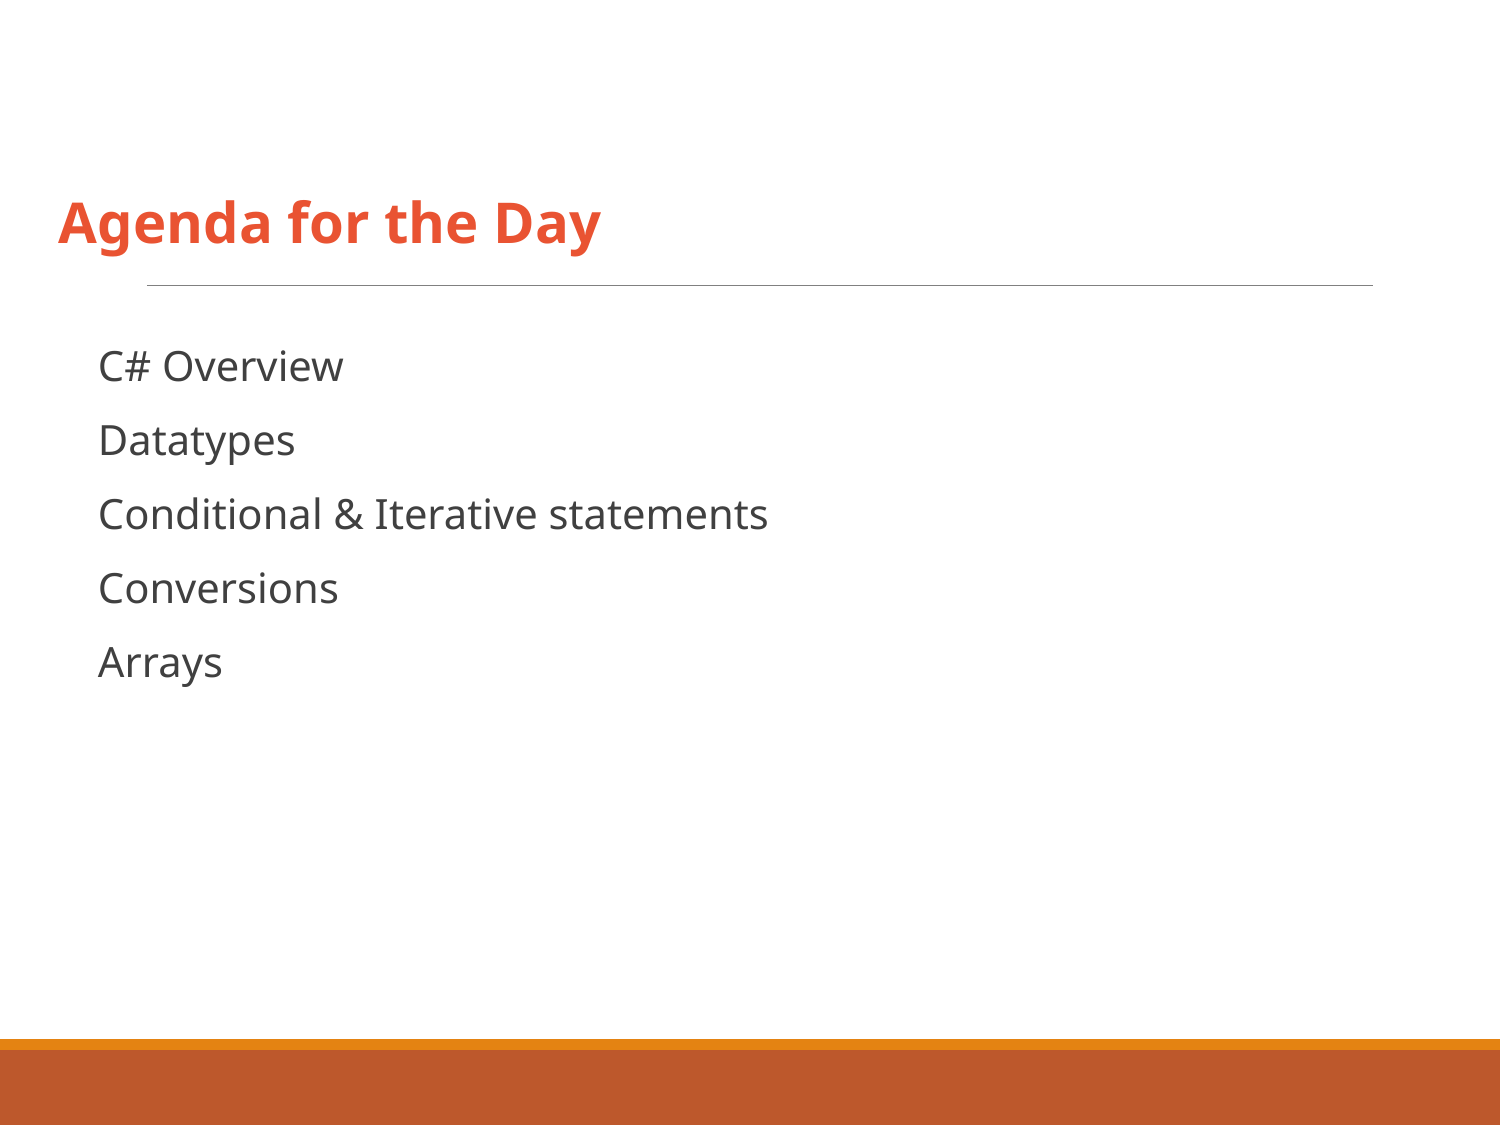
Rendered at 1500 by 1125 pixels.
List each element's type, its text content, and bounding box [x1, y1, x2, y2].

text_box Agenda for the Day [44, 179, 1347, 262]
list C# Overview Datatypes Conditional & Iterative statements Conversions Arrays [82, 337, 1418, 958]
